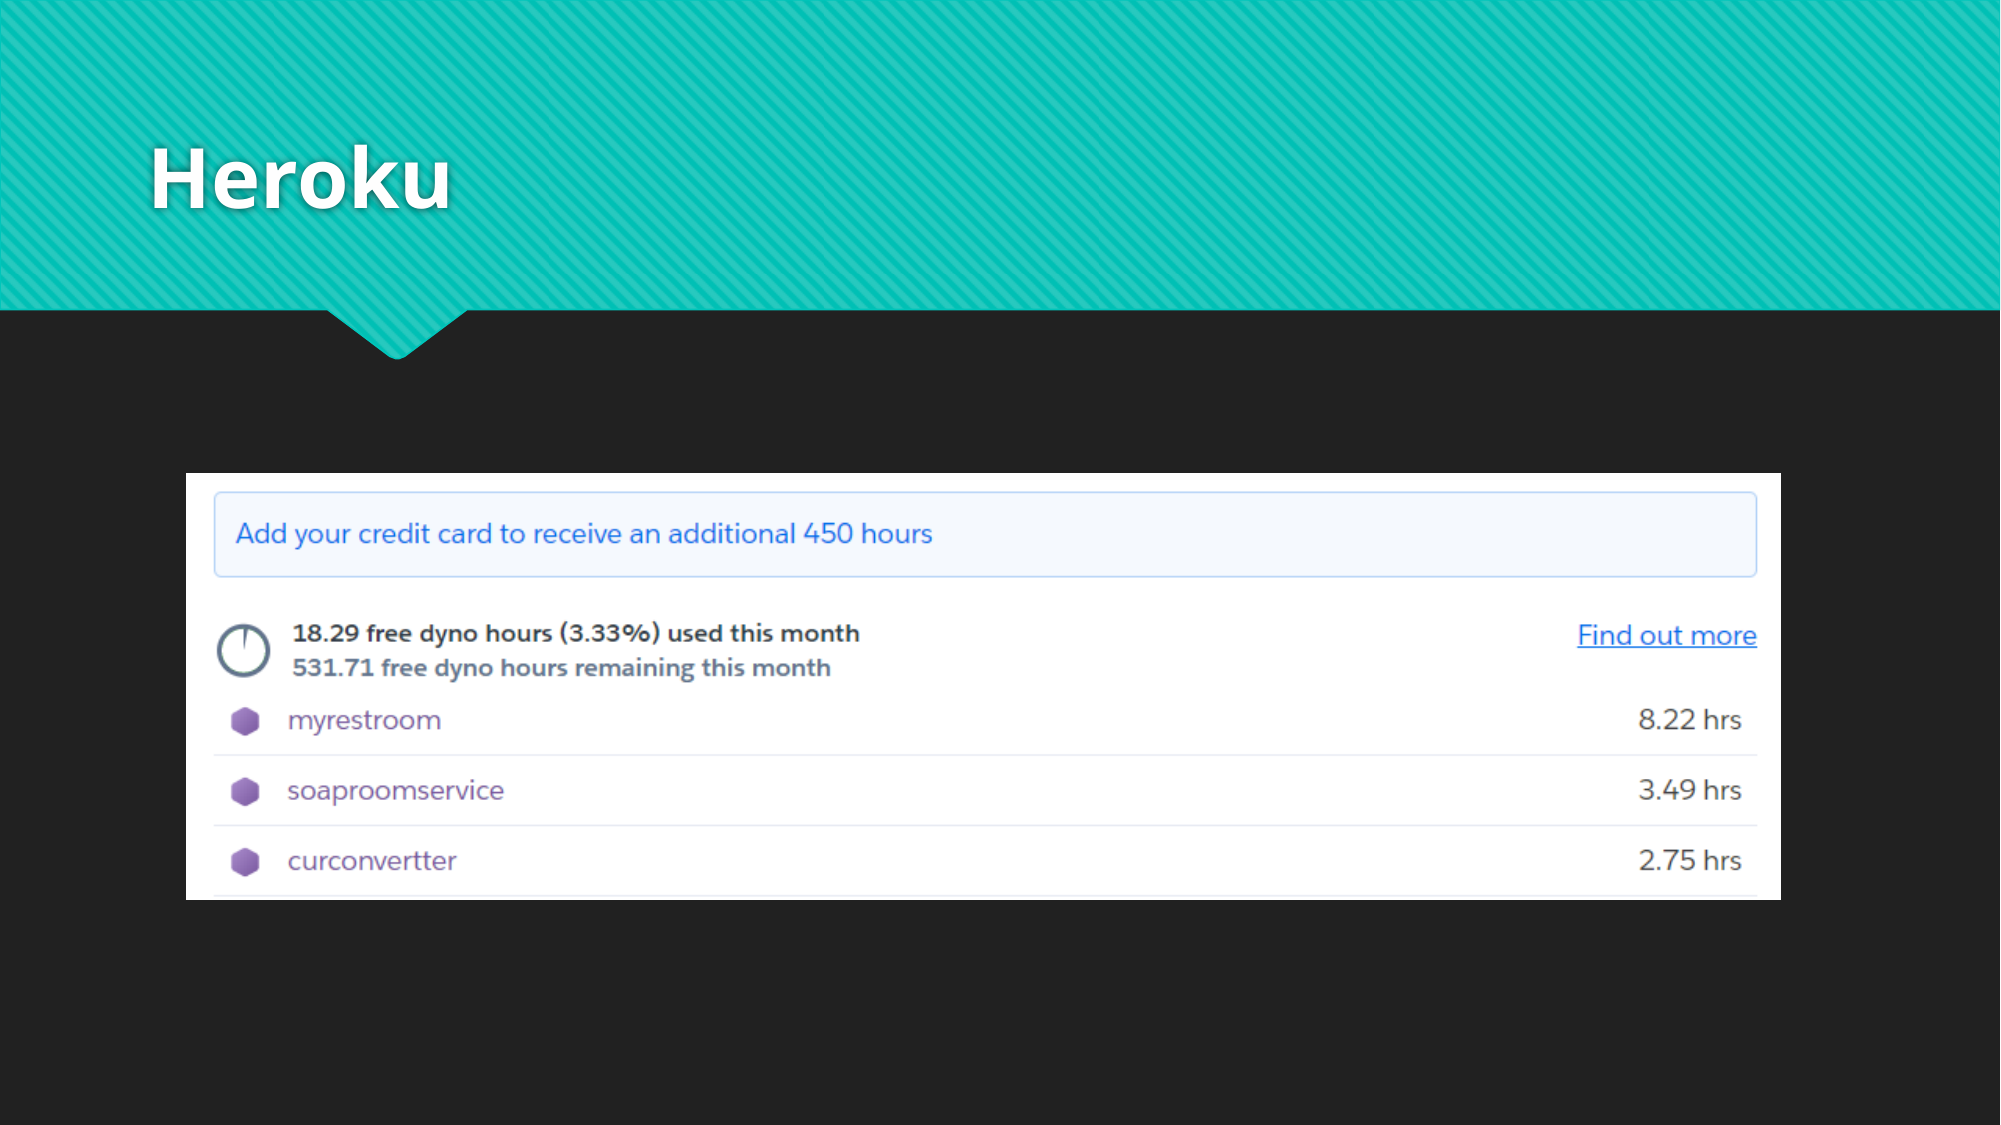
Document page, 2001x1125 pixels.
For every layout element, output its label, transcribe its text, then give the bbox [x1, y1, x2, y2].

picture [186, 472, 1781, 900]
title Heroku [132, 73, 1868, 233]
picture [1, 1, 1999, 357]
